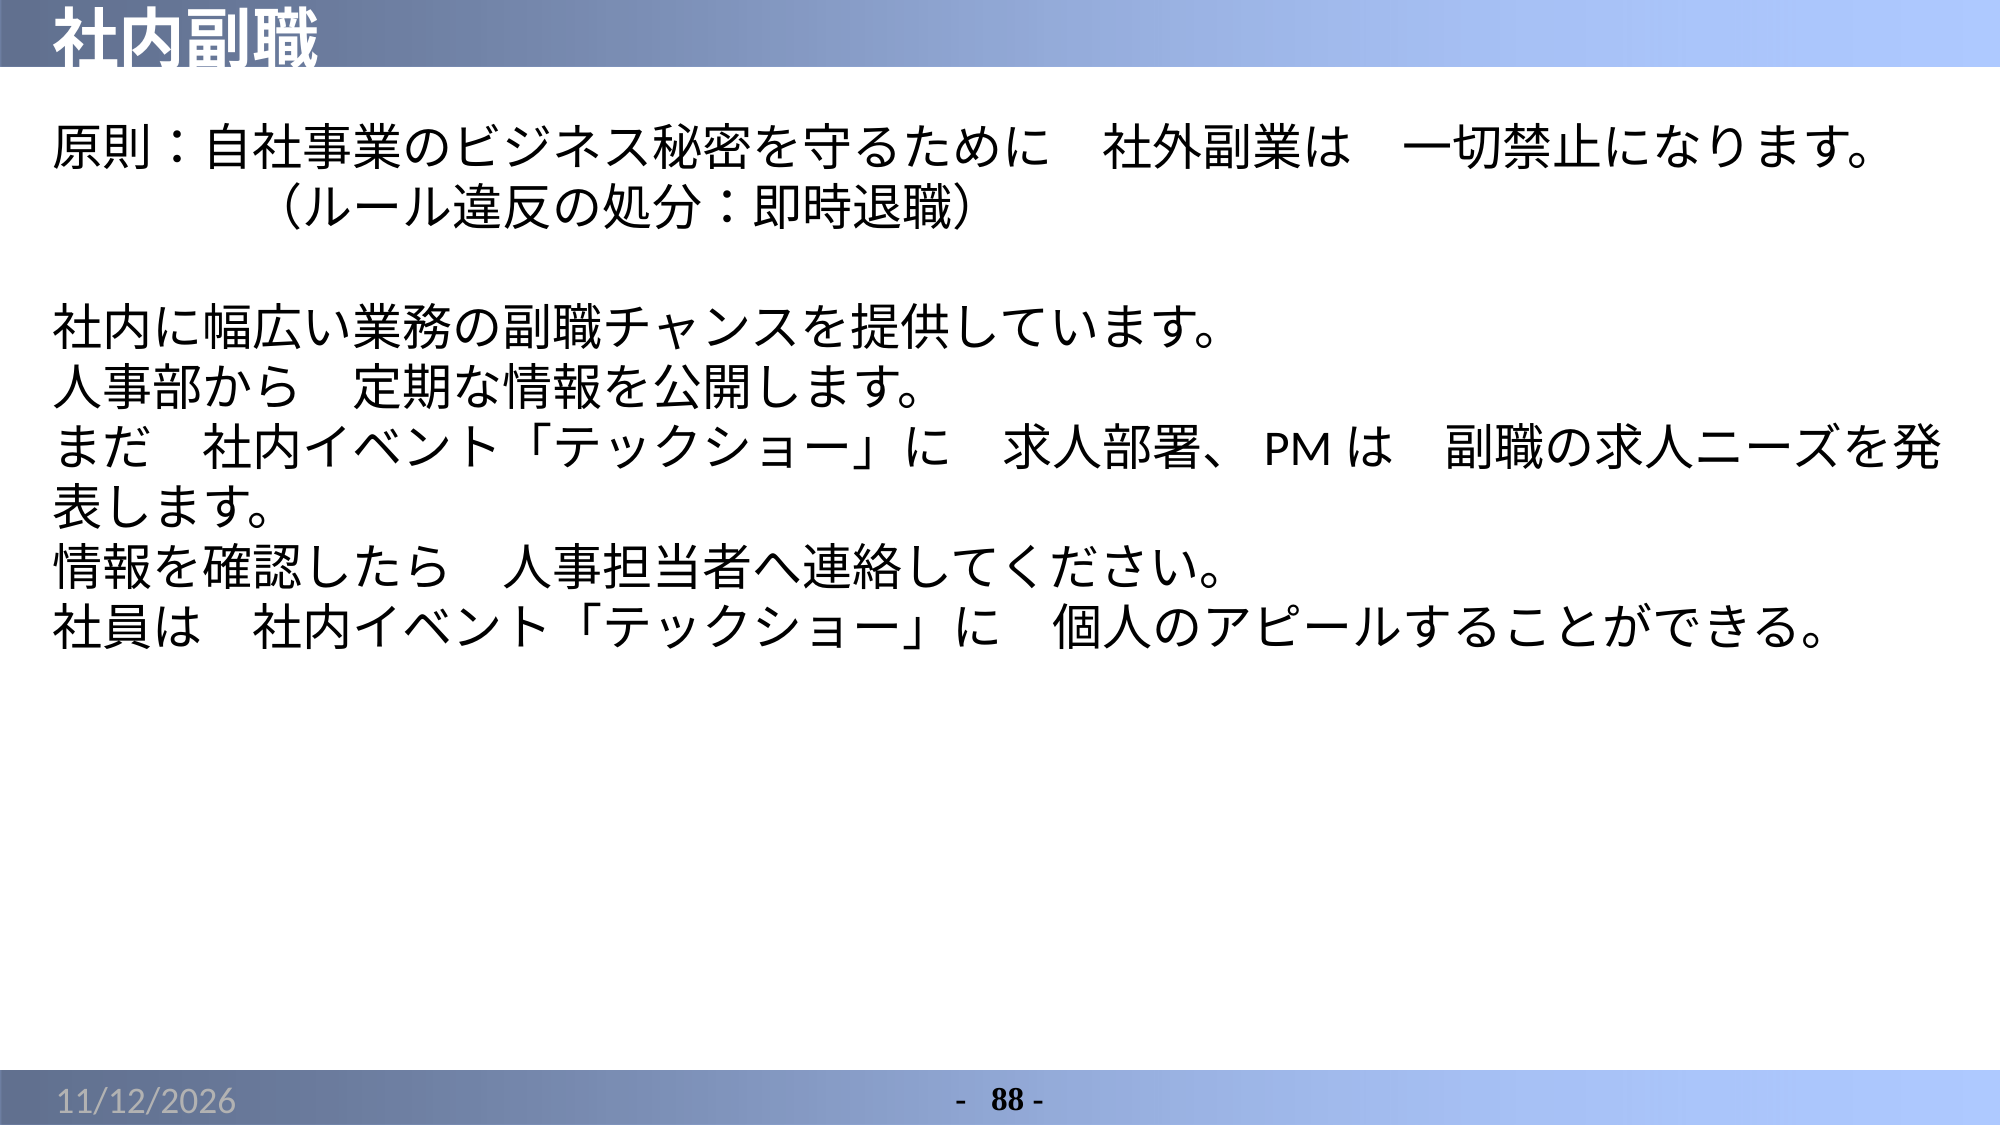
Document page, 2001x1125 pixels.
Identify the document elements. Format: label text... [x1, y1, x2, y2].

slide_number - 88 - [934, 1078, 1063, 1117]
title 社内副職 [52, 0, 1946, 78]
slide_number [55, 1076, 516, 1122]
list 原則：自社事業のビジネス秘密を守るために 社外副業は 一切禁止になります。 （ルール違反の処分：即時退職） 社内に幅広い業務の副職チャンスを提供しています。 人事部から 定期な情報を公開します。 まだ 社内イベント「テックショー」に 求人部署、PMは 副職の求人ニーズを発表します。 情報を確認したら 人事担当者へ連絡してください。 社員は 社内イベント「テックショー」に 個人のアピールすることができる。 [52, 115, 1946, 600]
